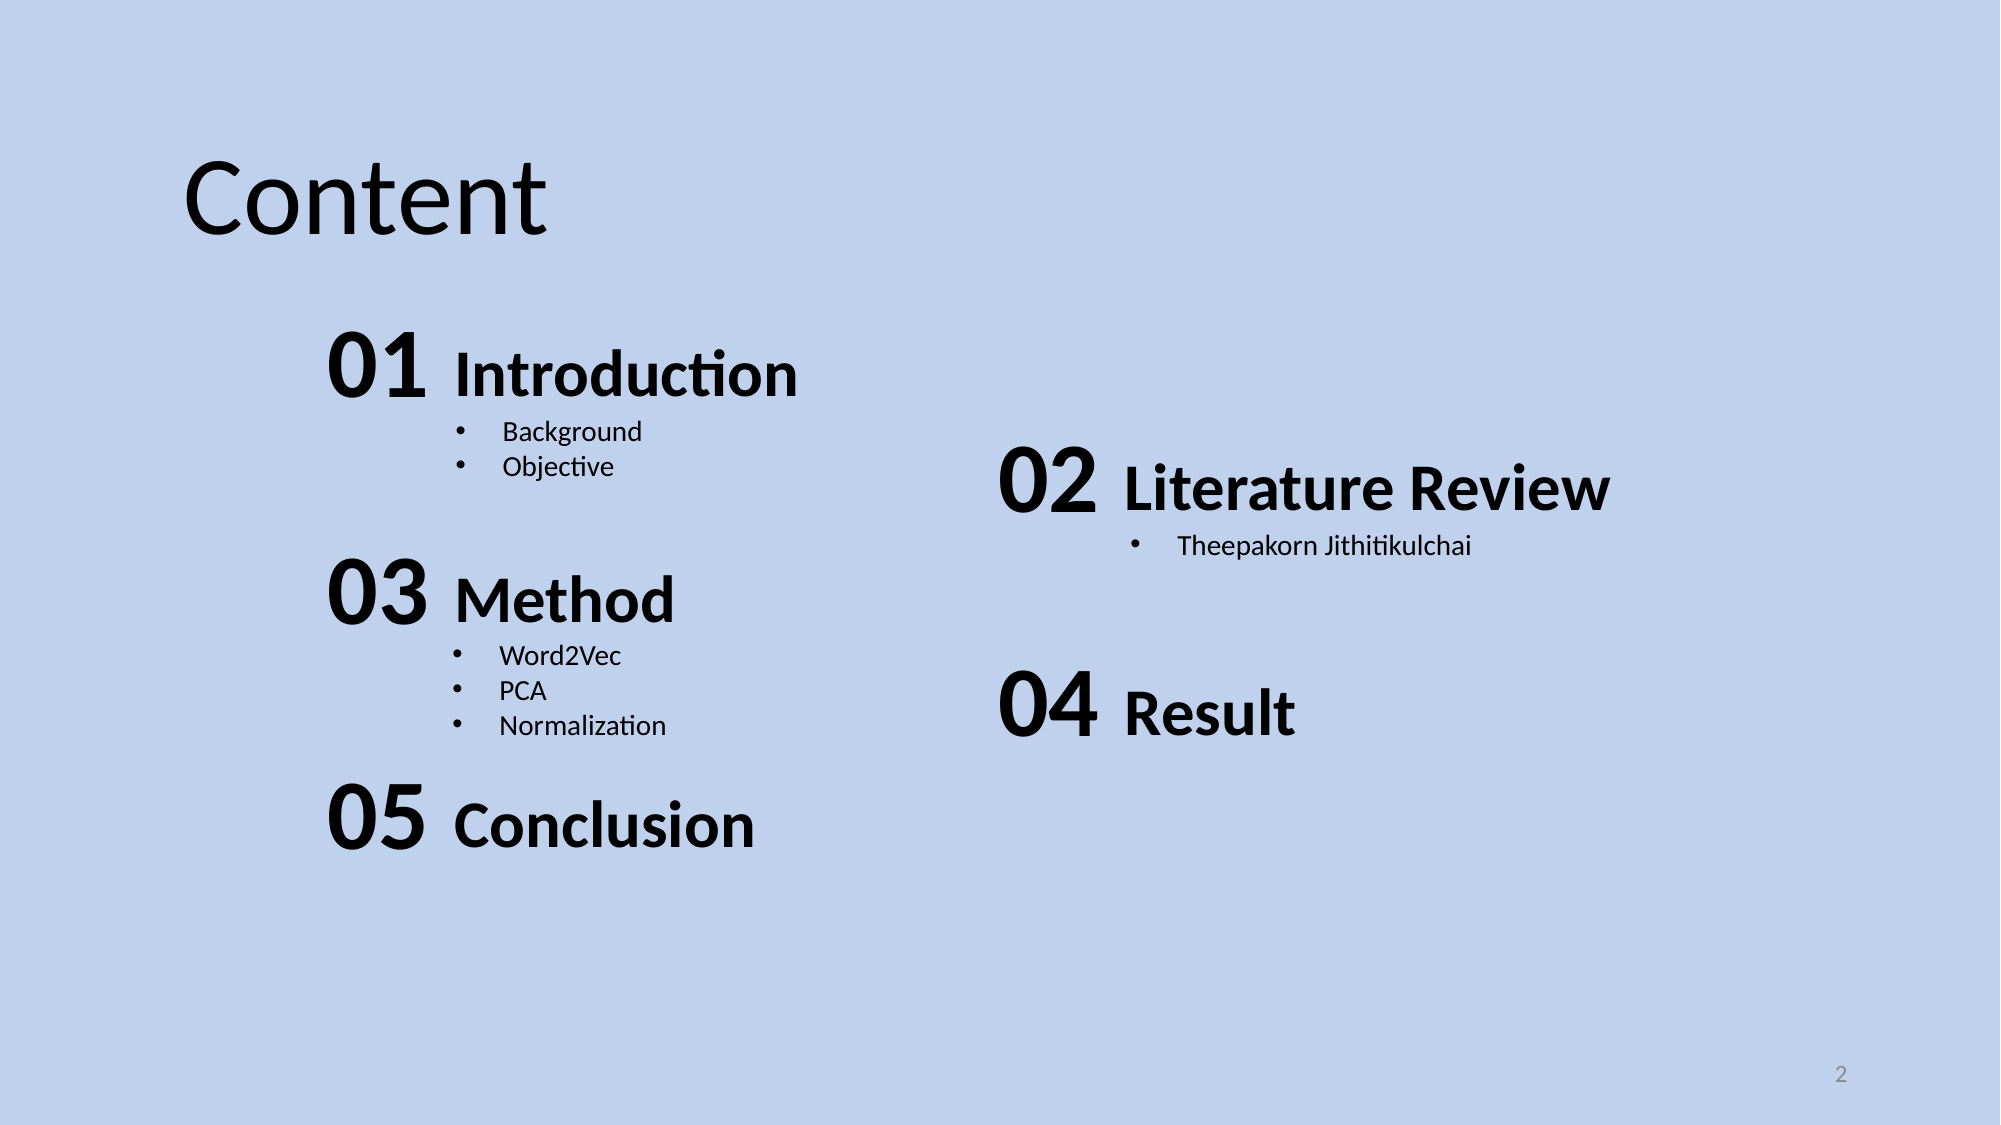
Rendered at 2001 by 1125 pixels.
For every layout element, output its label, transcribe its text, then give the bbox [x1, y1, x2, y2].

text_box Background Objective [440, 427, 658, 490]
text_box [299, 741, 1176, 879]
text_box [970, 629, 1847, 766]
slide_number 2 [1412, 1042, 1863, 1103]
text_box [299, 290, 1176, 427]
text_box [299, 516, 1176, 654]
text_box Word2Vec PCA Normalization [437, 654, 682, 741]
text_box Content [168, 114, 1305, 265]
text_box Theepakorn Jithitikulchai [1176, 541, 1488, 569]
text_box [970, 404, 1847, 541]
